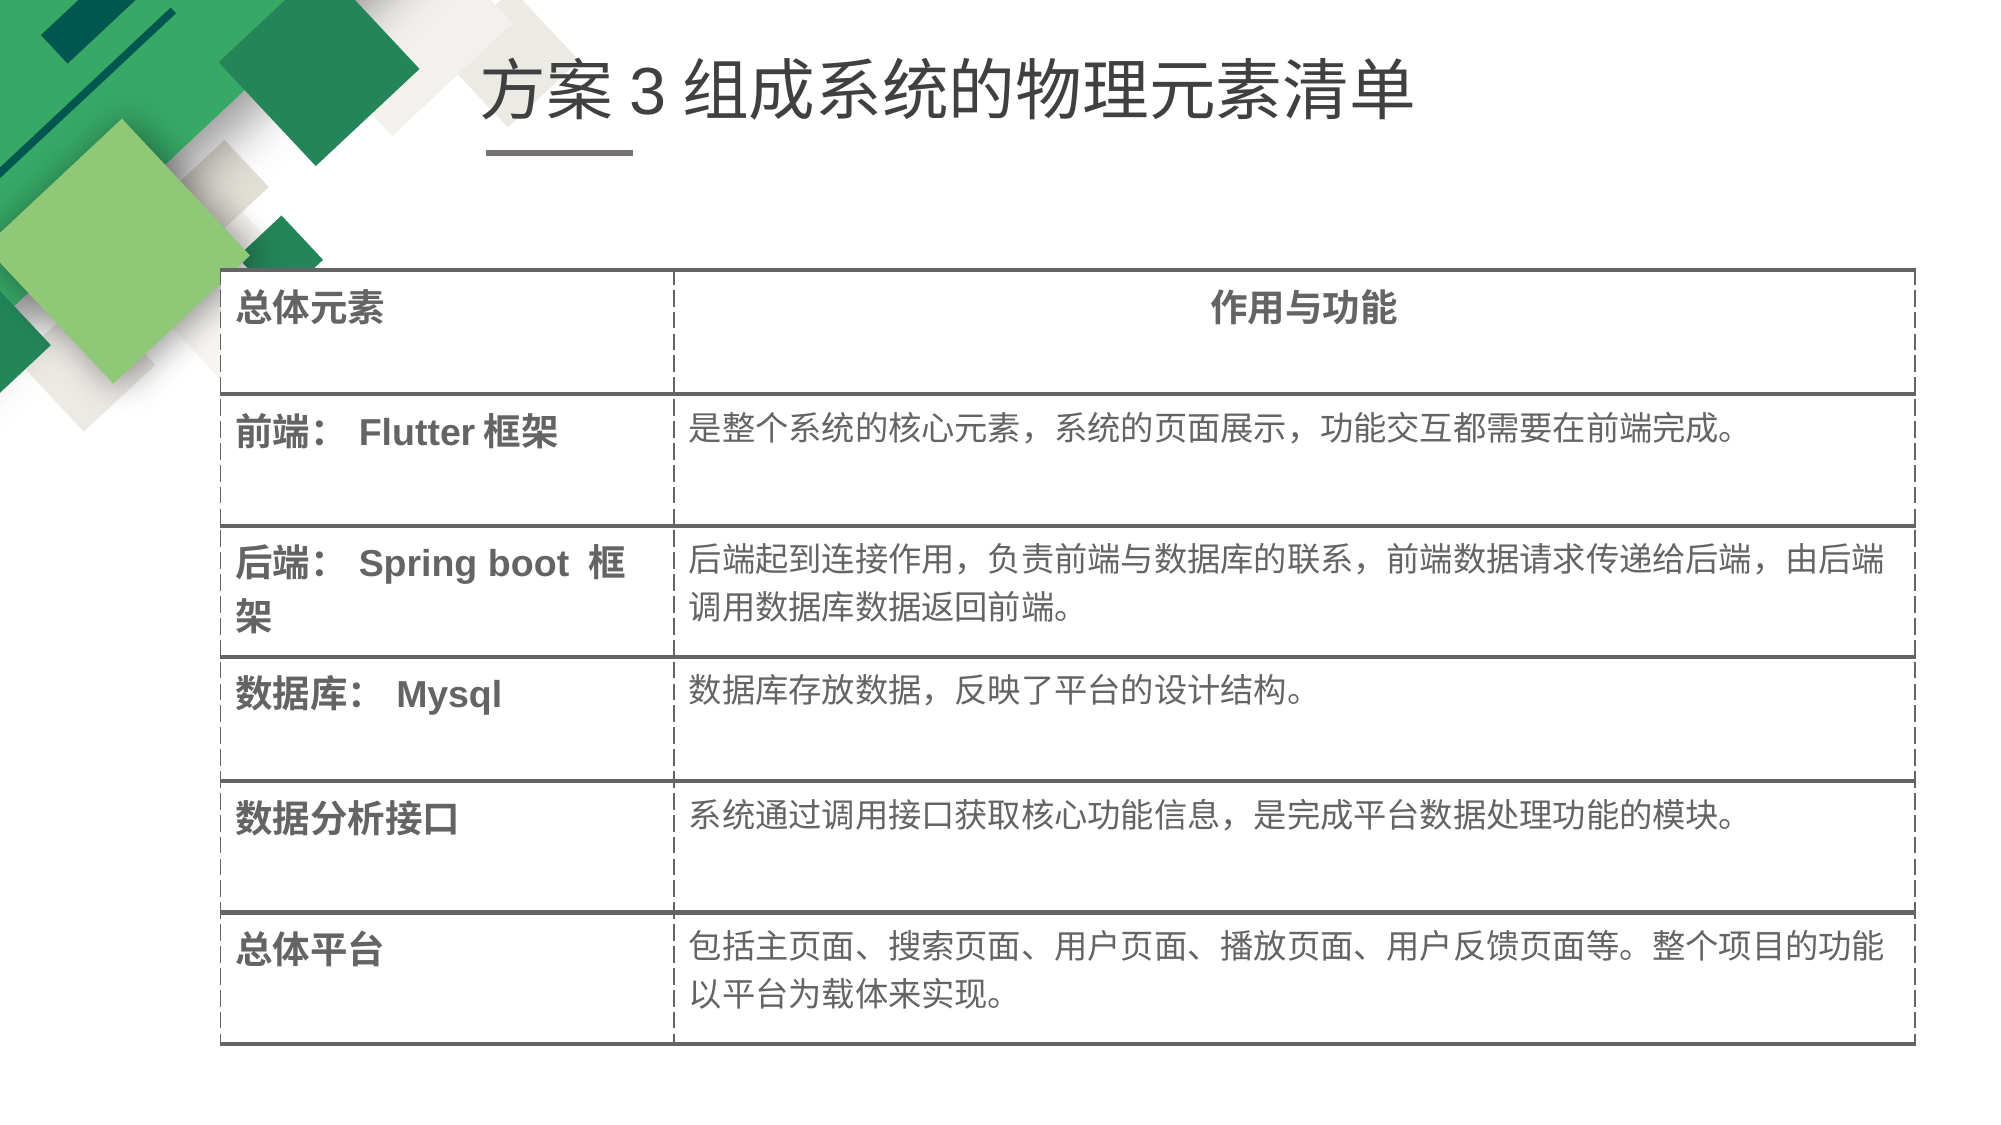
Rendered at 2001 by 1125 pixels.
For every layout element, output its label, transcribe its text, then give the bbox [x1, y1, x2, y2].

table_cell 数据库：Mysql [221, 659, 674, 779]
table_header 总体元素 [221, 272, 674, 392]
table_cell 系统通过调用接口获取核心功能信息，是完成平台数据处理功能的模块。 [674, 783, 1915, 910]
table_cell 后端起到连接作用，负责前端与数据库的联系，前端数据请求传递给后端，由后端调用数据库数据返回前端。 [674, 528, 1915, 655]
table_cell 前端：Flutter框架 [221, 396, 674, 524]
table_cell 数据分析接口 [221, 783, 674, 910]
table_cell 总体平台 [221, 915, 674, 1042]
table_cell 数据库存放数据，反映了平台的设计结构。 [674, 659, 1915, 779]
table_cell 包括主页面、搜索页面、用户页面、播放页面、用户反馈页面等。整个项目的功能以平台为载体来实现。 [674, 915, 1915, 1042]
table_header 作用与功能 [674, 272, 1915, 392]
table_cell 后端：Spring boot 框架 [221, 528, 674, 655]
text_box 方案3组成系统的物理元素清单 [464, 40, 1651, 216]
table_cell 是整个系统的核心元素，系统的页面展示，功能交互都需要在前端完成。 [674, 396, 1915, 524]
